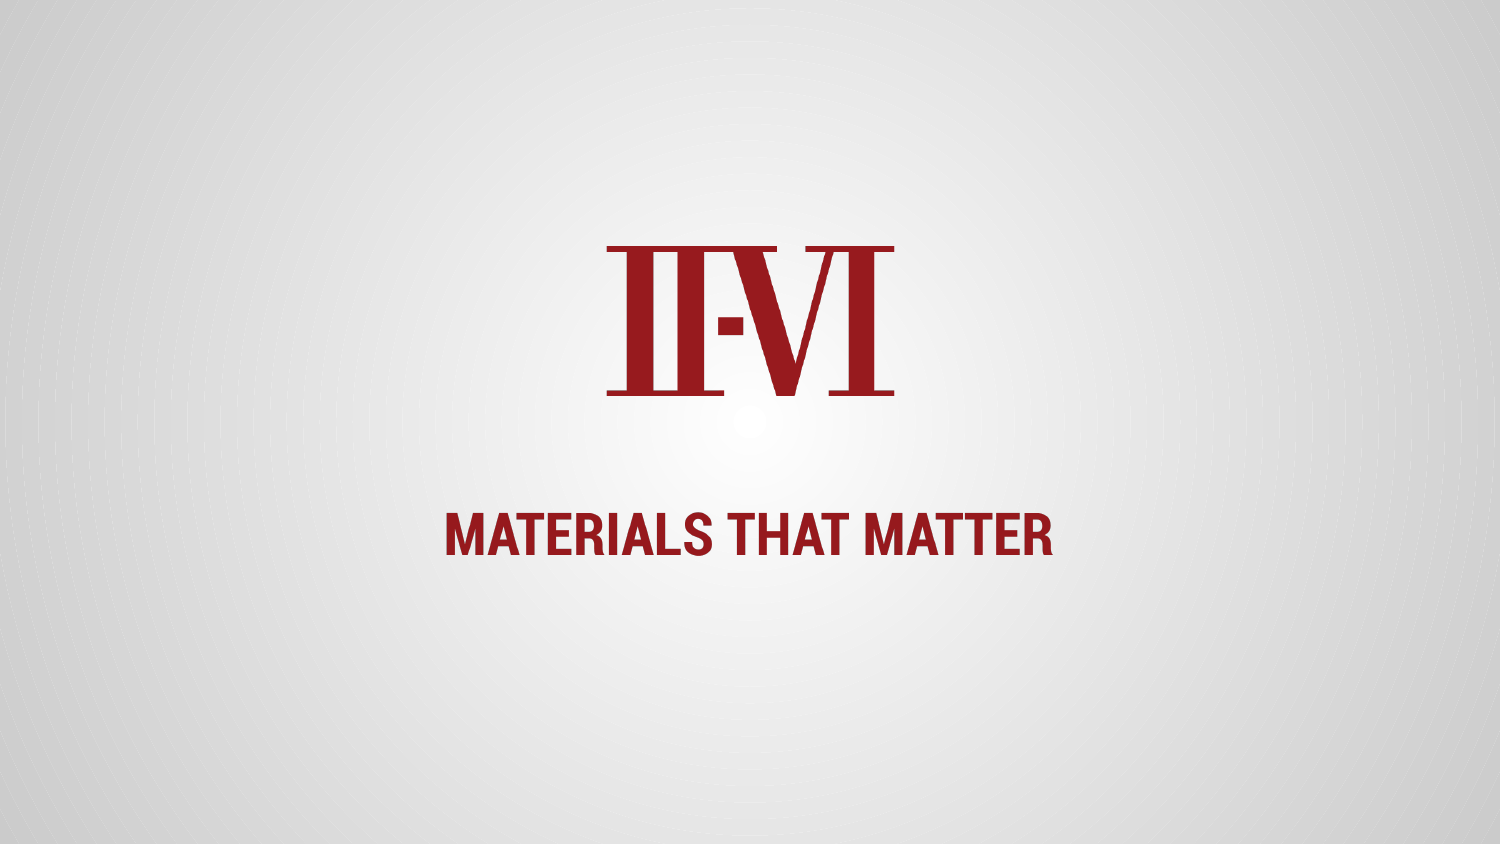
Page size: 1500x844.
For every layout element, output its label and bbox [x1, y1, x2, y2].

picture [405, 171, 1095, 597]
